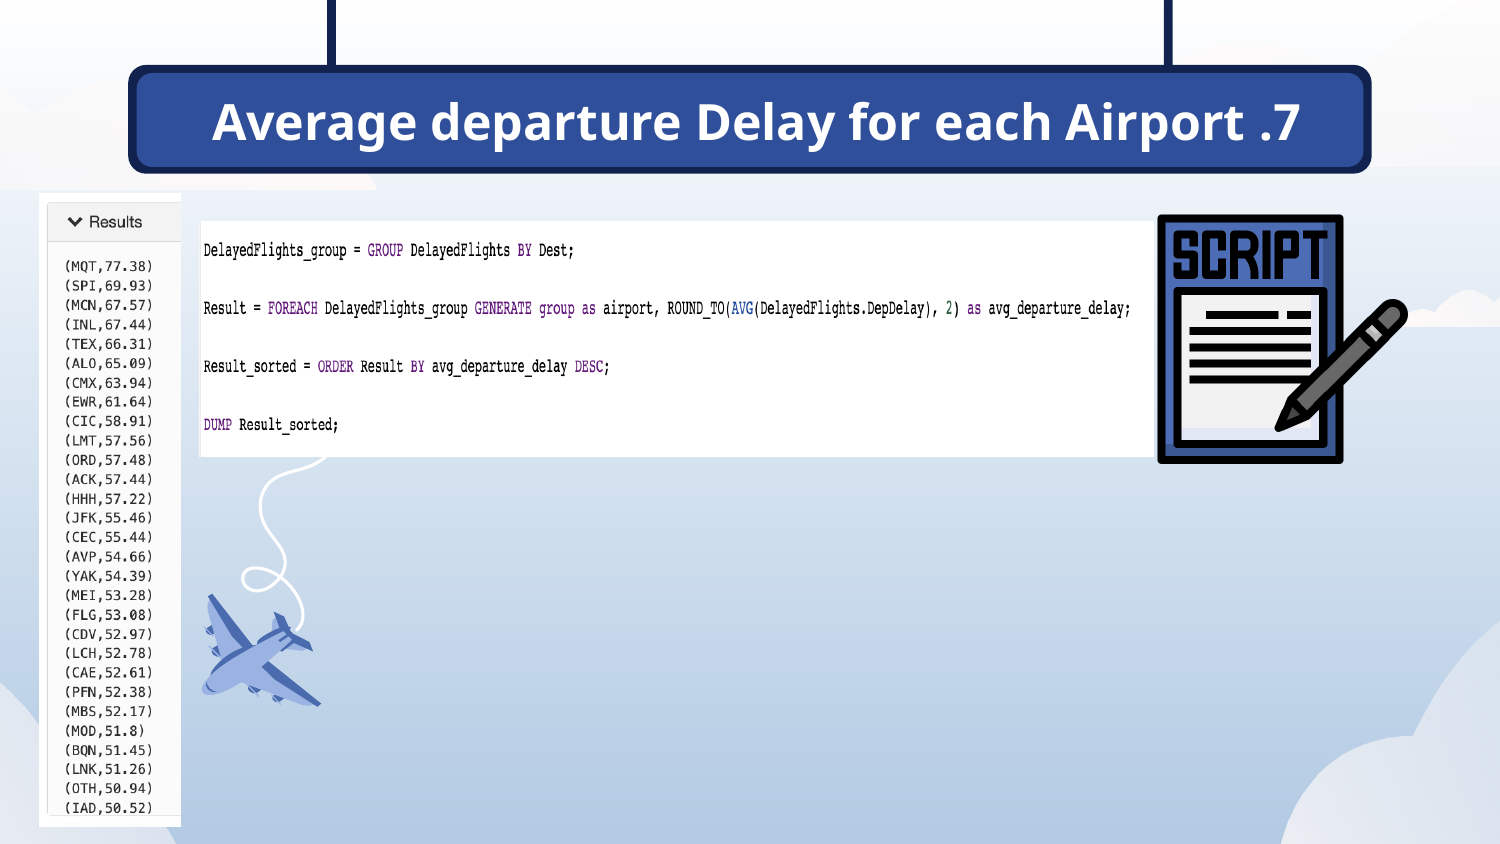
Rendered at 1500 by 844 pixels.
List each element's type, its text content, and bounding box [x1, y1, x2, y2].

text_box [186, 464, 450, 659]
title 7. Average departure Delay for each Airport [88, 72, 1412, 167]
picture [198, 209, 1412, 469]
picture [39, 193, 181, 828]
